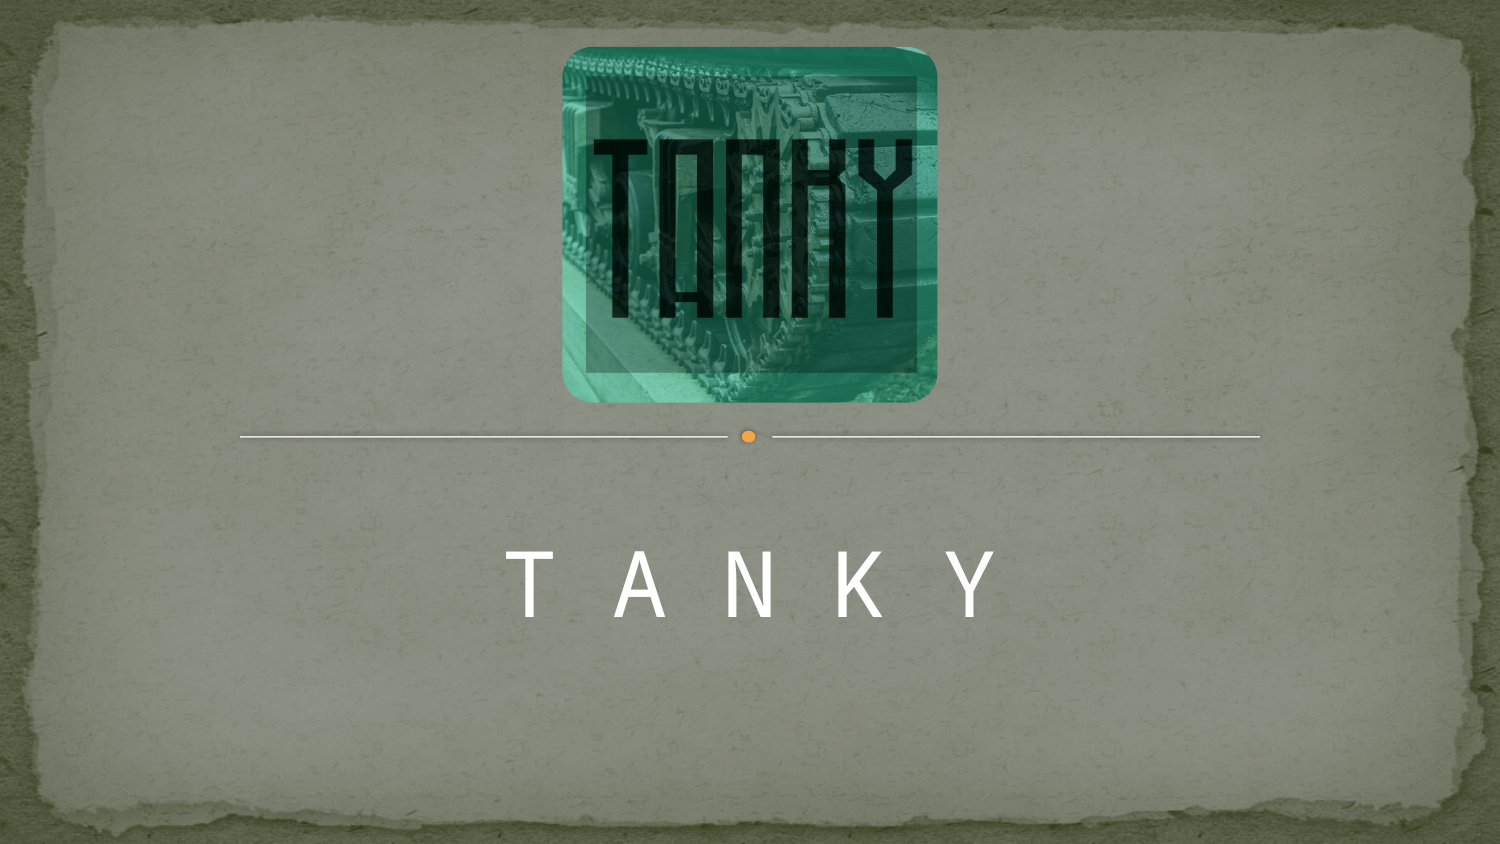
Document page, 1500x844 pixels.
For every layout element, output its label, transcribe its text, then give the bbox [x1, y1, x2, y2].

text_box T A N K Y [0, 363, 1500, 643]
picture [562, 46, 938, 401]
